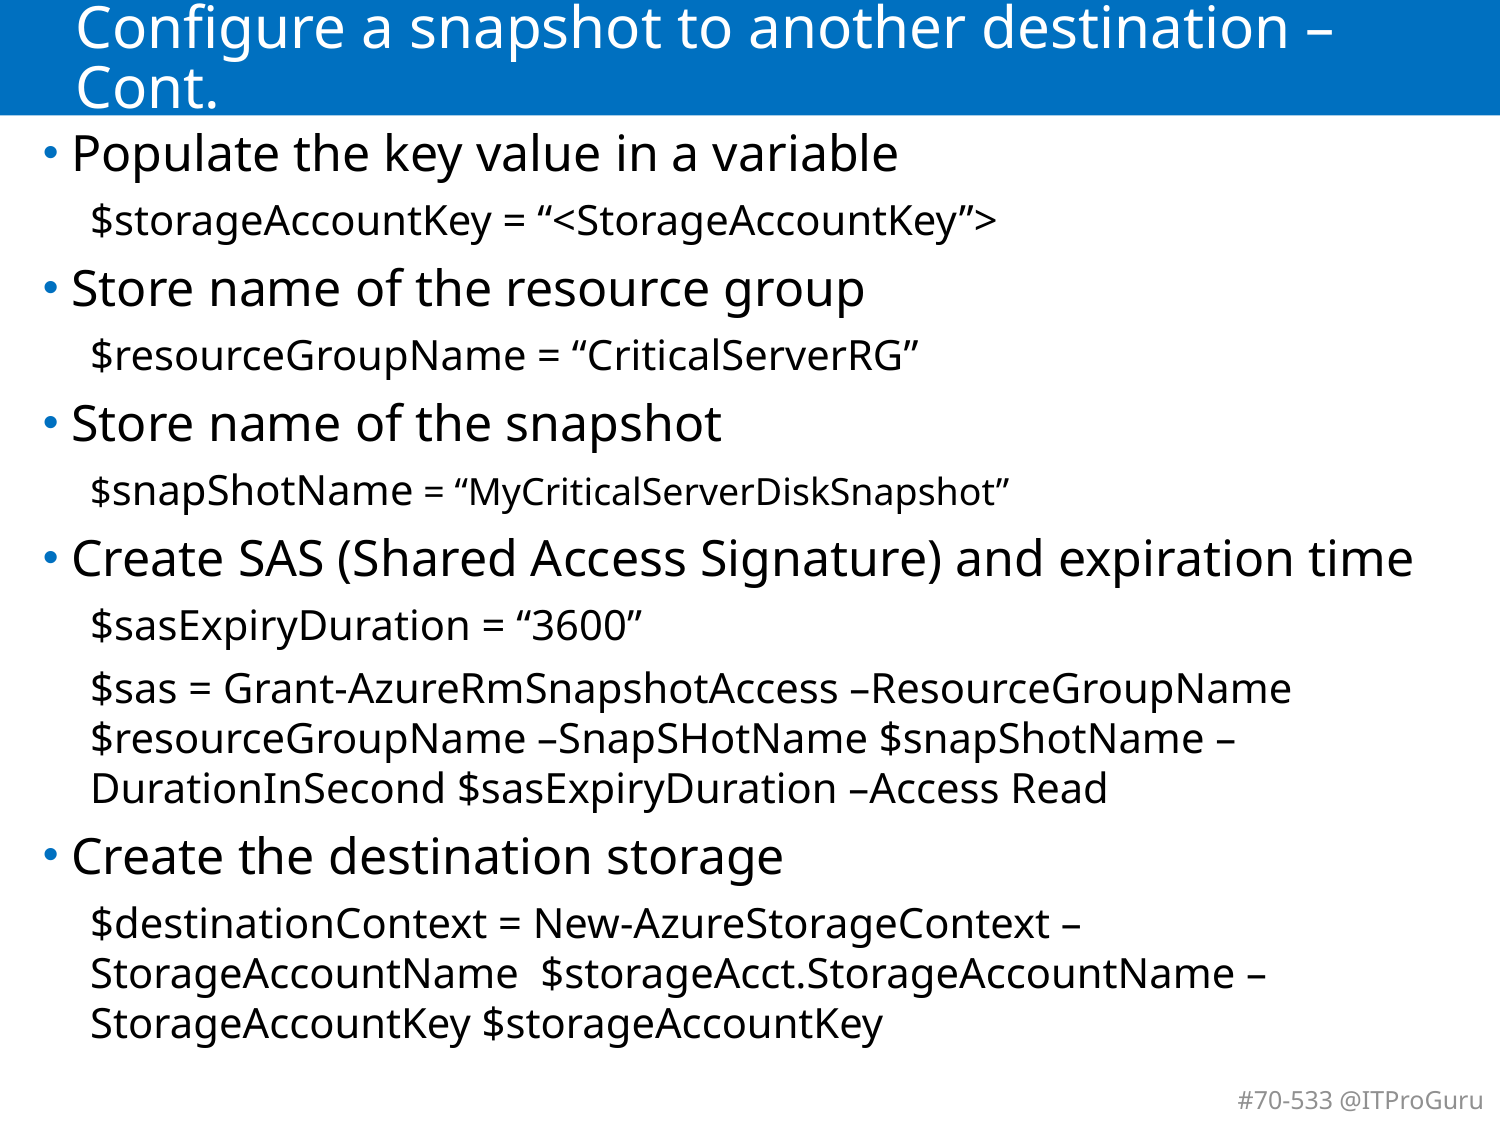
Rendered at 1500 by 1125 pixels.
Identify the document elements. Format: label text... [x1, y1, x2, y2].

list Populate the key value in a variable $storageAccountKey = “<StorageAccountKey”> Store name of the resource group $resourceGroupName = “CriticalServerRG” Store name of the snapshot $snapShotName = “MyCriticalServerDiskSnapshot” Create SAS (Shared Access Signature) and expiration time $sasExpiryDuration = “3600” $sas = Grant-AzureRmSnapshotAccess –ResourceGroupName $resourceGroupName –SnapSHotName $snapShotName –DurationInSecond $sasExpiryDuration –Access Read Create the destination storage $destinationContext = New-AzureStorageContext –StorageAccountName $storageAcct.StorageAccountName –StorageAccountKey $storageAccountKey [42, 121, 1450, 967]
title Configure a snapshot to another destination –Cont. [75, 0, 1351, 121]
